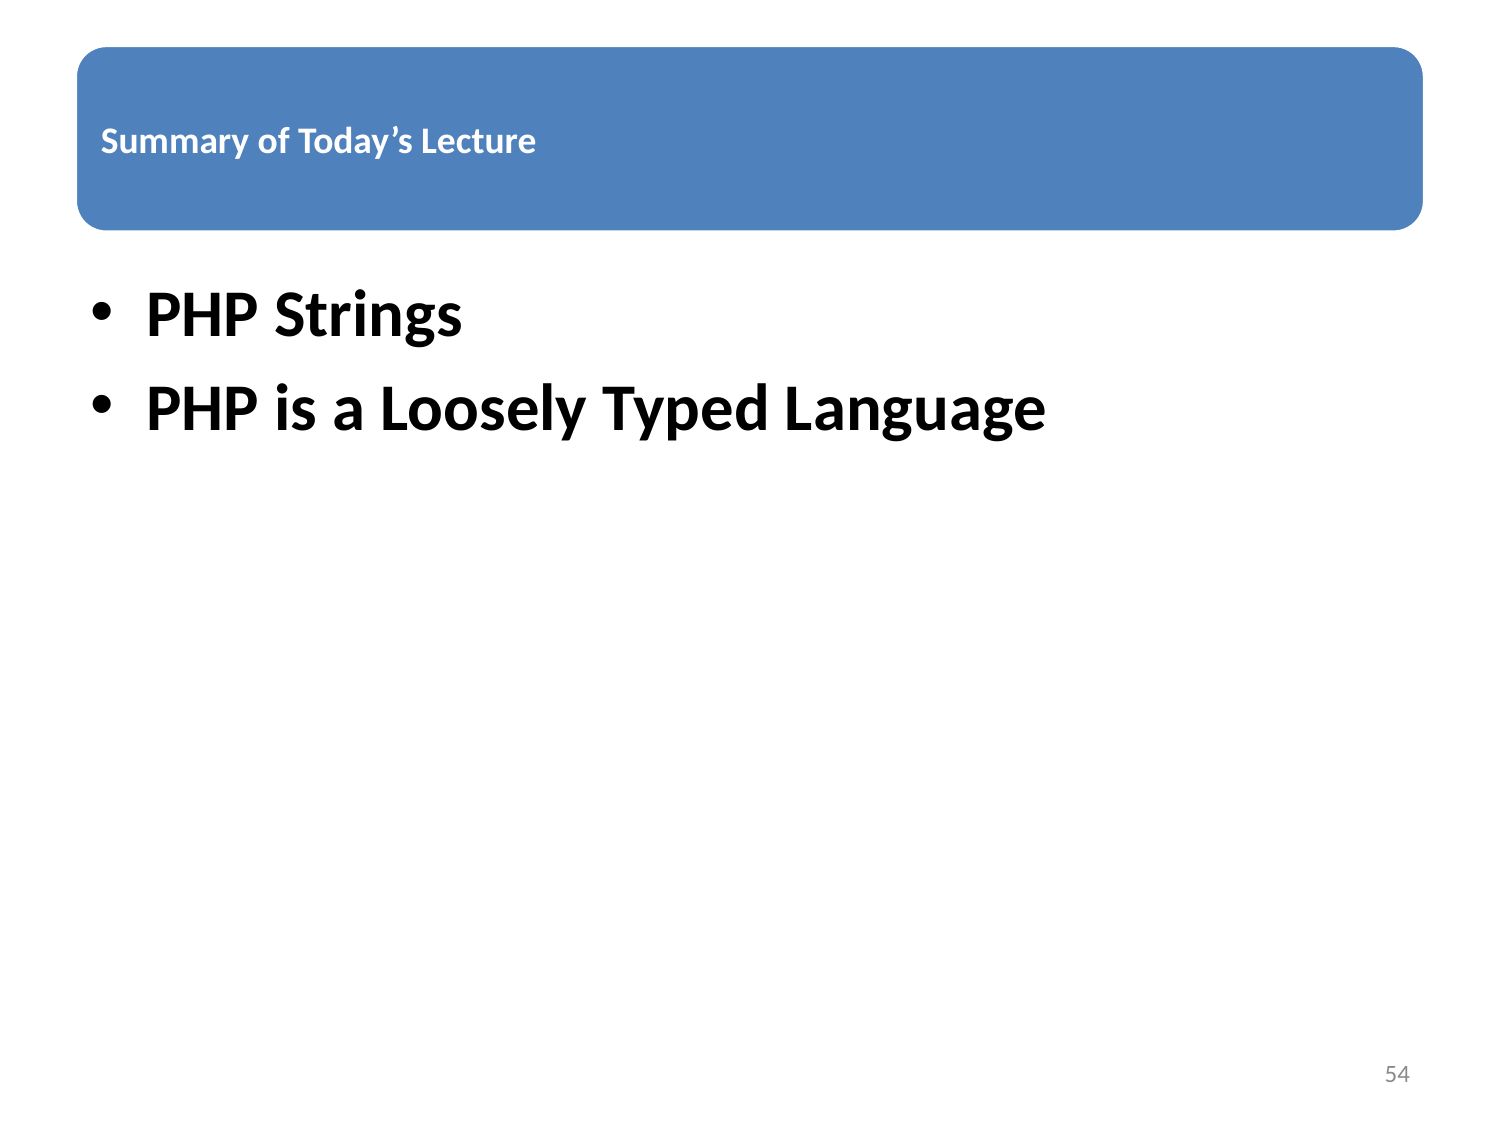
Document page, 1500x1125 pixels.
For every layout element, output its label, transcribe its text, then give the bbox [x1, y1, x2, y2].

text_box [74, 44, 1426, 233]
slide_number 54 [1074, 1042, 1425, 1103]
list PHP Strings PHP is a Loosely Typed Language [75, 262, 1425, 1005]
